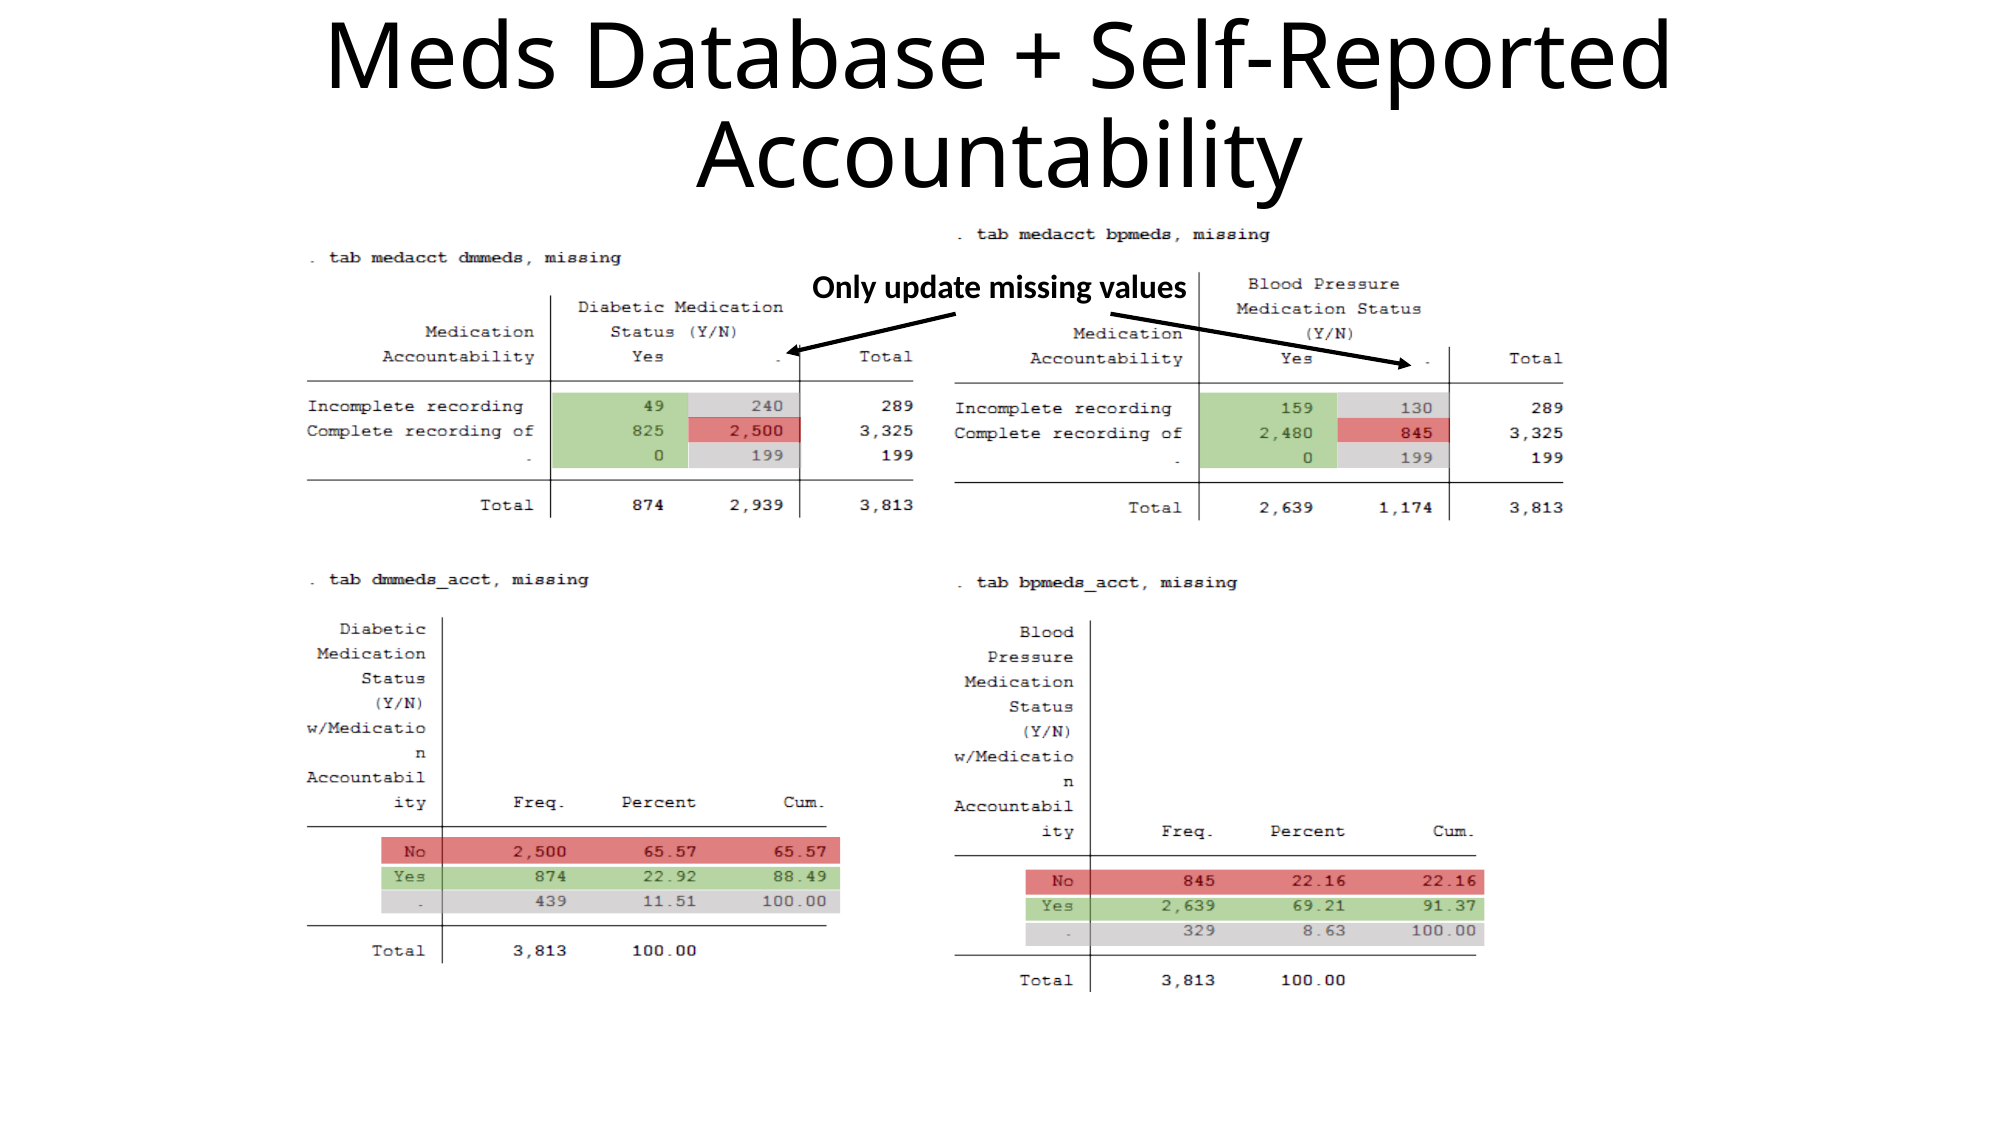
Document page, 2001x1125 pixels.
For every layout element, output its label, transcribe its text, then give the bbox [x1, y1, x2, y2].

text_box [381, 837, 841, 914]
title Meds Database + Self-Reported Accountability [0, 0, 2000, 218]
text_box Only update missing values [920, 258, 953, 313]
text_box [1025, 392, 1485, 946]
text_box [785, 313, 956, 354]
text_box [1110, 313, 1412, 366]
picture [304, 249, 920, 967]
picture [953, 224, 1570, 992]
